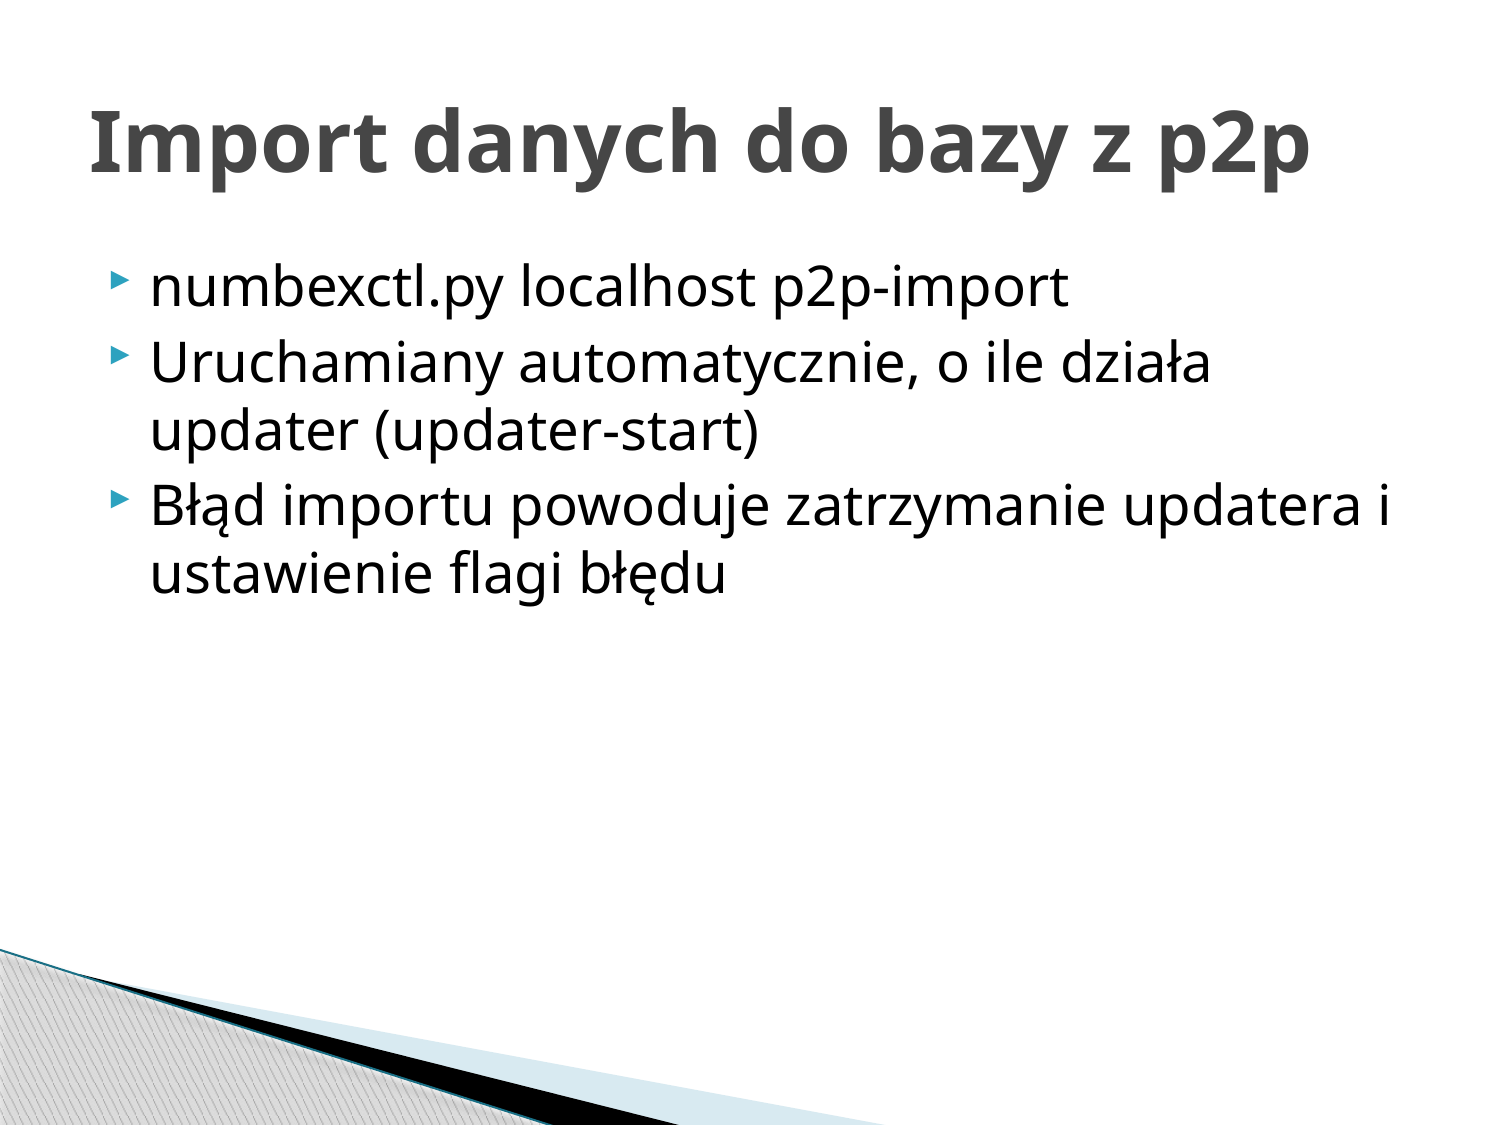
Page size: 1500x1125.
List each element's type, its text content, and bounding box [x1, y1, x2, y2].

title Import danych do bazy z p2p [75, 45, 1425, 233]
list numbexctl.py localhost p2p-import Uruchamiany automatycznie, o ile działa updater (updater-start) Błąd importu powoduje zatrzymanie updatera i ustawienie flagi błędu [75, 243, 1425, 986]
